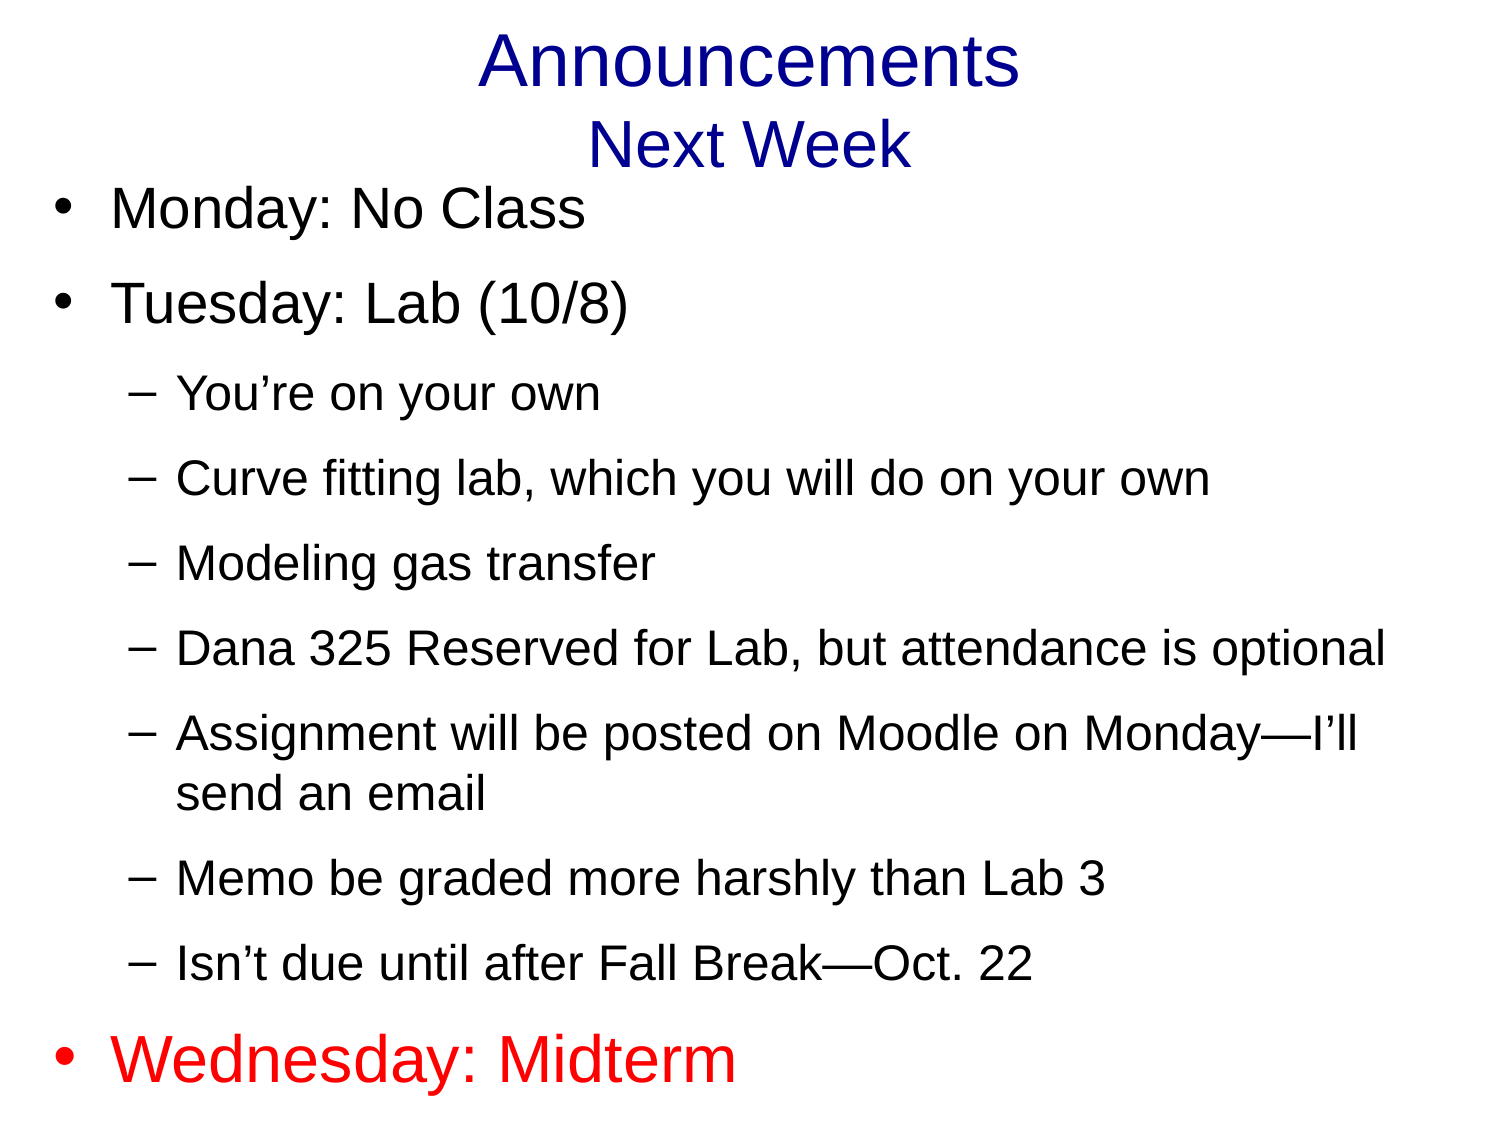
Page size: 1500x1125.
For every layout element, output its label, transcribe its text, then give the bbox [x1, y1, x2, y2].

list Monday: No Class Tuesday: Lab (10/8) You’re on your own Curve fitting lab, which you will do on your own Modeling gas transfer Dana 325 Reserved for Lab, but attendance is optional Assignment will be posted on Moodle on Monday—I’ll send an email Memo be graded more harshly than Lab 3 Isn’t due until after Fall Break—Oct. 22 Wednesday: Midterm [38, 162, 1464, 905]
title Announcements Next Week [75, 45, 1425, 148]
